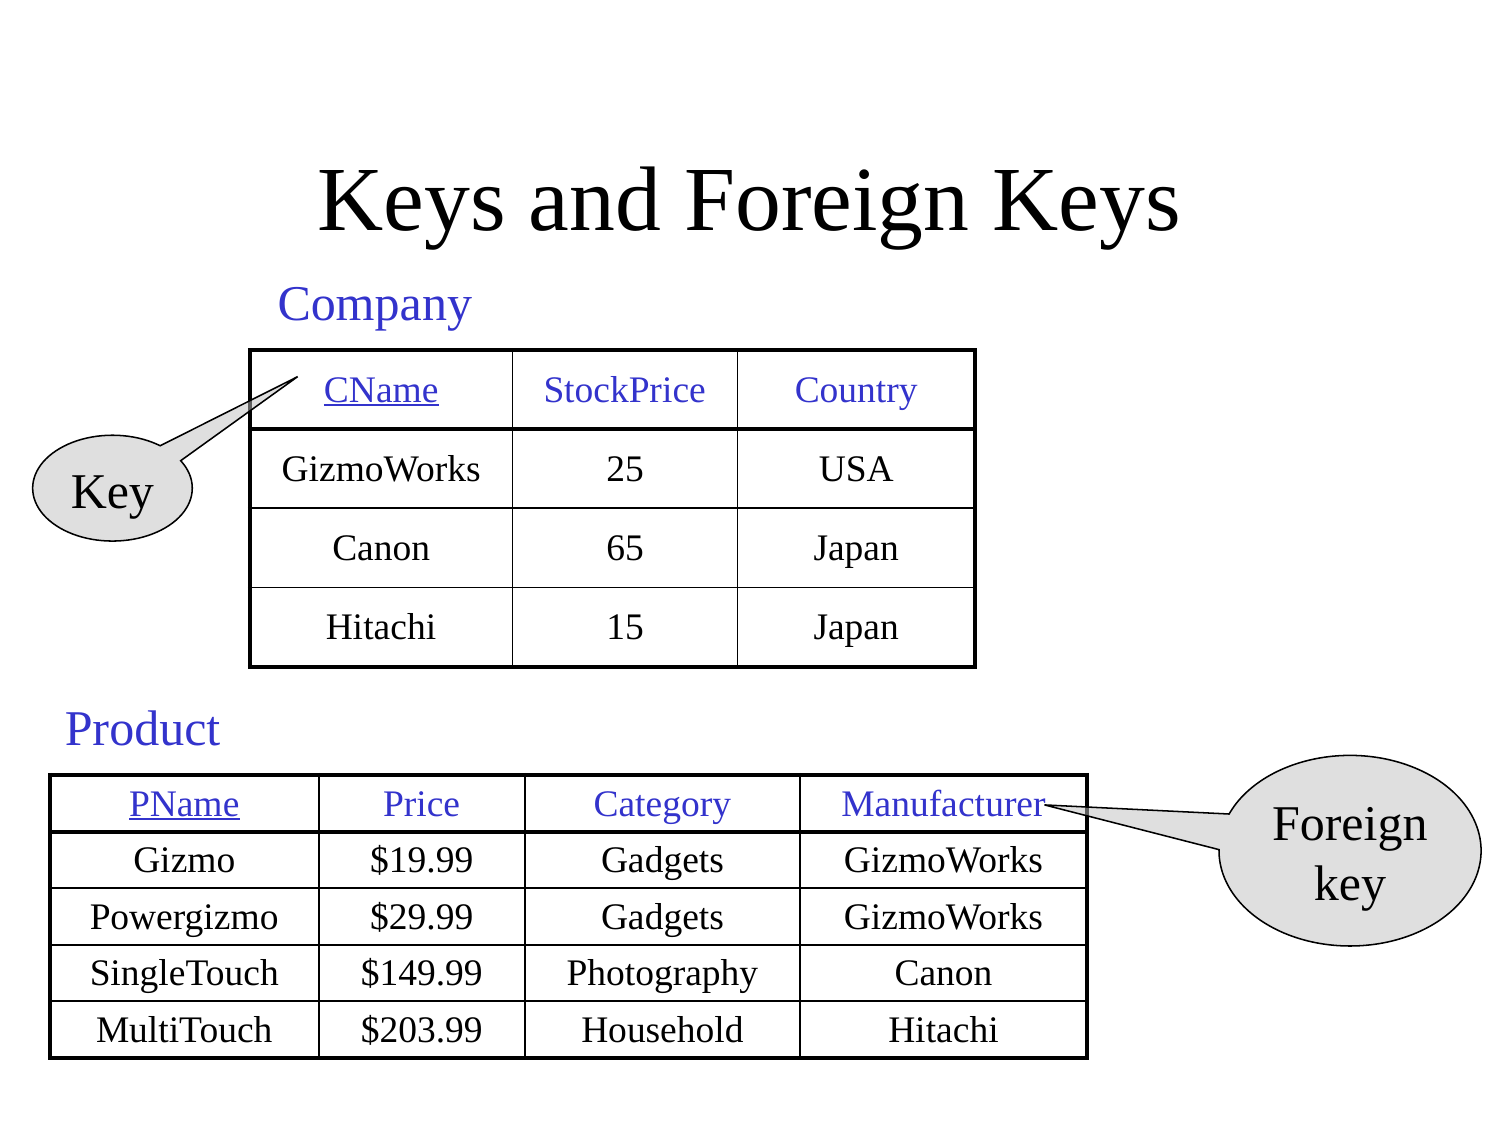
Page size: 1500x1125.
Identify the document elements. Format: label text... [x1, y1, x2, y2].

table_cell $29.99 [320, 889, 524, 944]
table_cell Gadgets [526, 889, 799, 944]
text_box Key [32, 376, 298, 542]
table_cell USA [738, 431, 973, 507]
table_cell $19.99 [320, 834, 524, 887]
table_header CName [252, 352, 512, 427]
table_cell Japan [738, 588, 973, 665]
table_cell 25 [513, 431, 737, 507]
table_cell SingleTouch [52, 946, 318, 1000]
table_header Price [320, 777, 524, 830]
table_header StockPrice [513, 352, 737, 427]
table_cell GizmoWorks [801, 889, 1085, 944]
table_header Manufacturer [801, 777, 1085, 830]
table_cell Photography [526, 946, 799, 1000]
table_cell Canon [801, 946, 1085, 1000]
table_cell Powergizmo [52, 889, 318, 944]
table_header PName [52, 777, 318, 830]
table_cell 65 [513, 509, 737, 587]
table_cell Gadgets [526, 834, 799, 887]
title Keys and Foreign Keys [112, 99, 1388, 288]
table_header Country [738, 352, 973, 427]
text_box Company [262, 262, 487, 338]
table_cell Japan [738, 509, 973, 587]
table_cell $203.99 [320, 1002, 524, 1056]
text_box Product [50, 687, 236, 763]
text_box Foreign key [1044, 755, 1482, 947]
table_cell Hitachi [252, 588, 512, 665]
table_cell Gizmo [52, 834, 318, 887]
table_cell GizmoWorks [801, 834, 1085, 887]
table_cell 15 [513, 588, 737, 665]
table_cell GizmoWorks [252, 431, 512, 507]
table_cell $149.99 [320, 946, 524, 1000]
table_cell Hitachi [801, 1002, 1085, 1056]
table_cell Canon [252, 509, 512, 587]
table_header Category [526, 777, 799, 830]
table_cell Household [526, 1002, 799, 1056]
table_cell MultiTouch [52, 1002, 318, 1056]
